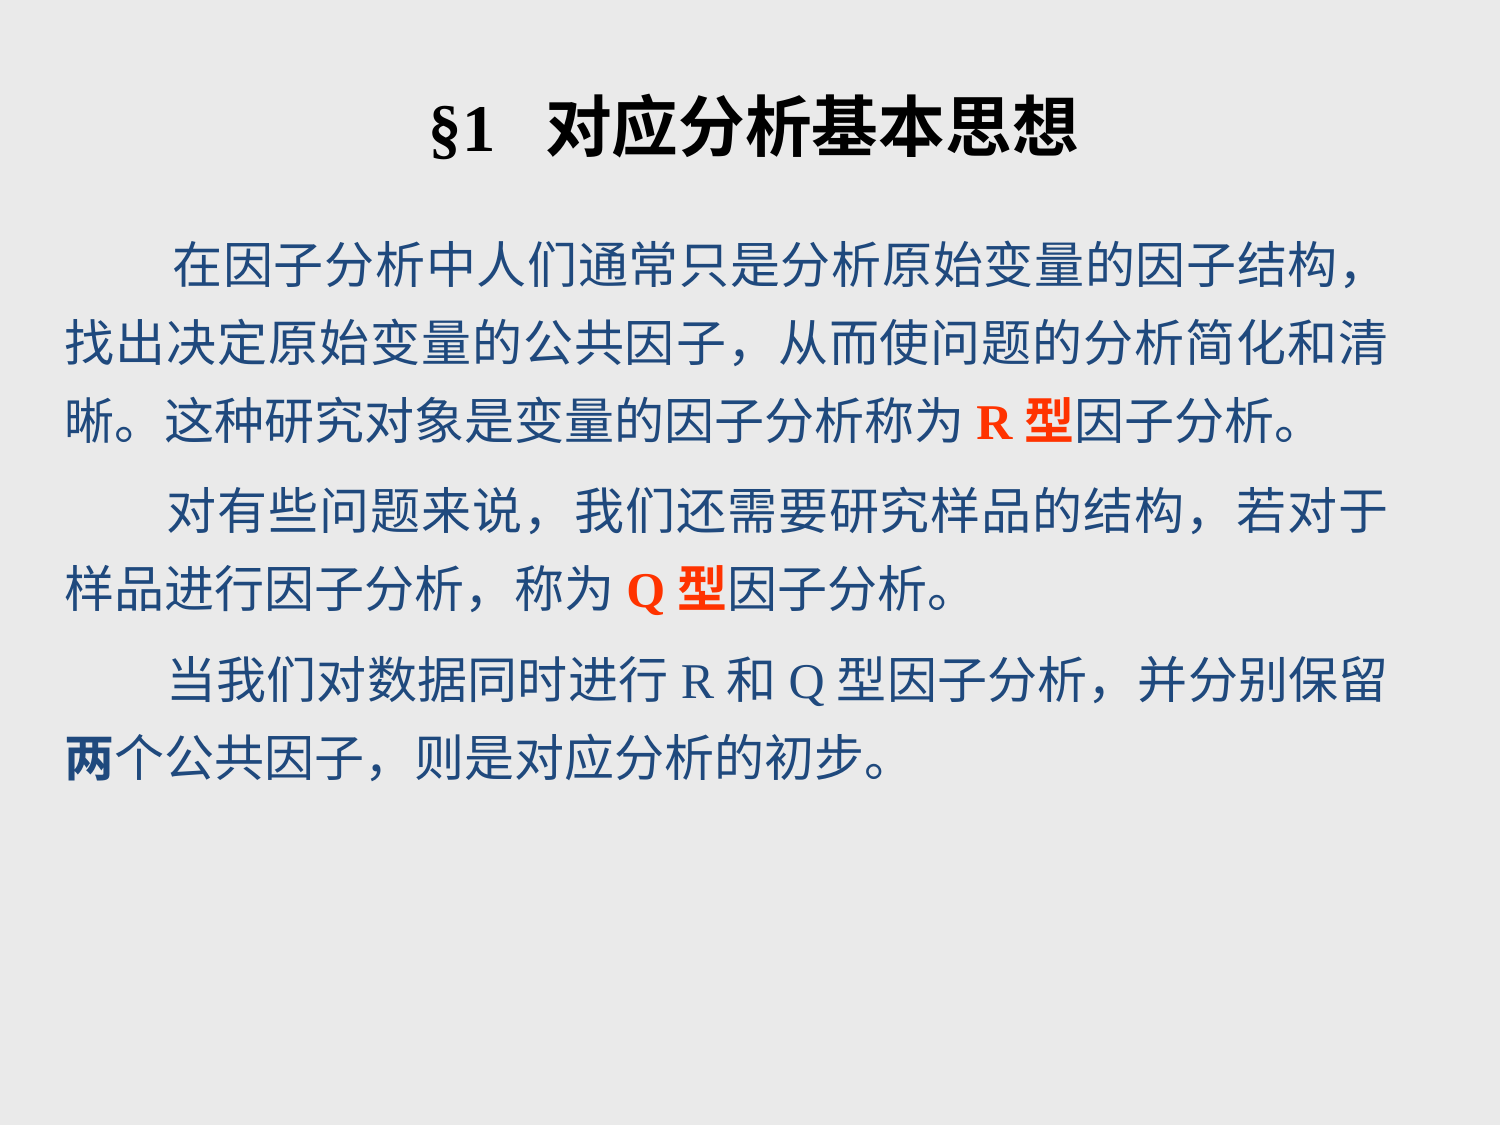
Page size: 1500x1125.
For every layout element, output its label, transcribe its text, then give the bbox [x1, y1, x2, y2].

text_box 在因子分析中人们通常只是分析原始变量的因子结构，找出决定原始变量的公共因子，从而使问题的分析简化和清晰。这种研究对象是变量的因子分析称为R型因子分析。 对有些问题来说，我们还需要研究样品的结构，若对于样品进行因子分析，称为Q型因子分析。 当我们对数据同时进行R和Q型因子分析，并分别保留两个公共因子，则是对应分析的初步。 [49, 207, 1404, 962]
title §1 对应分析基本思想 [53, 31, 1455, 219]
